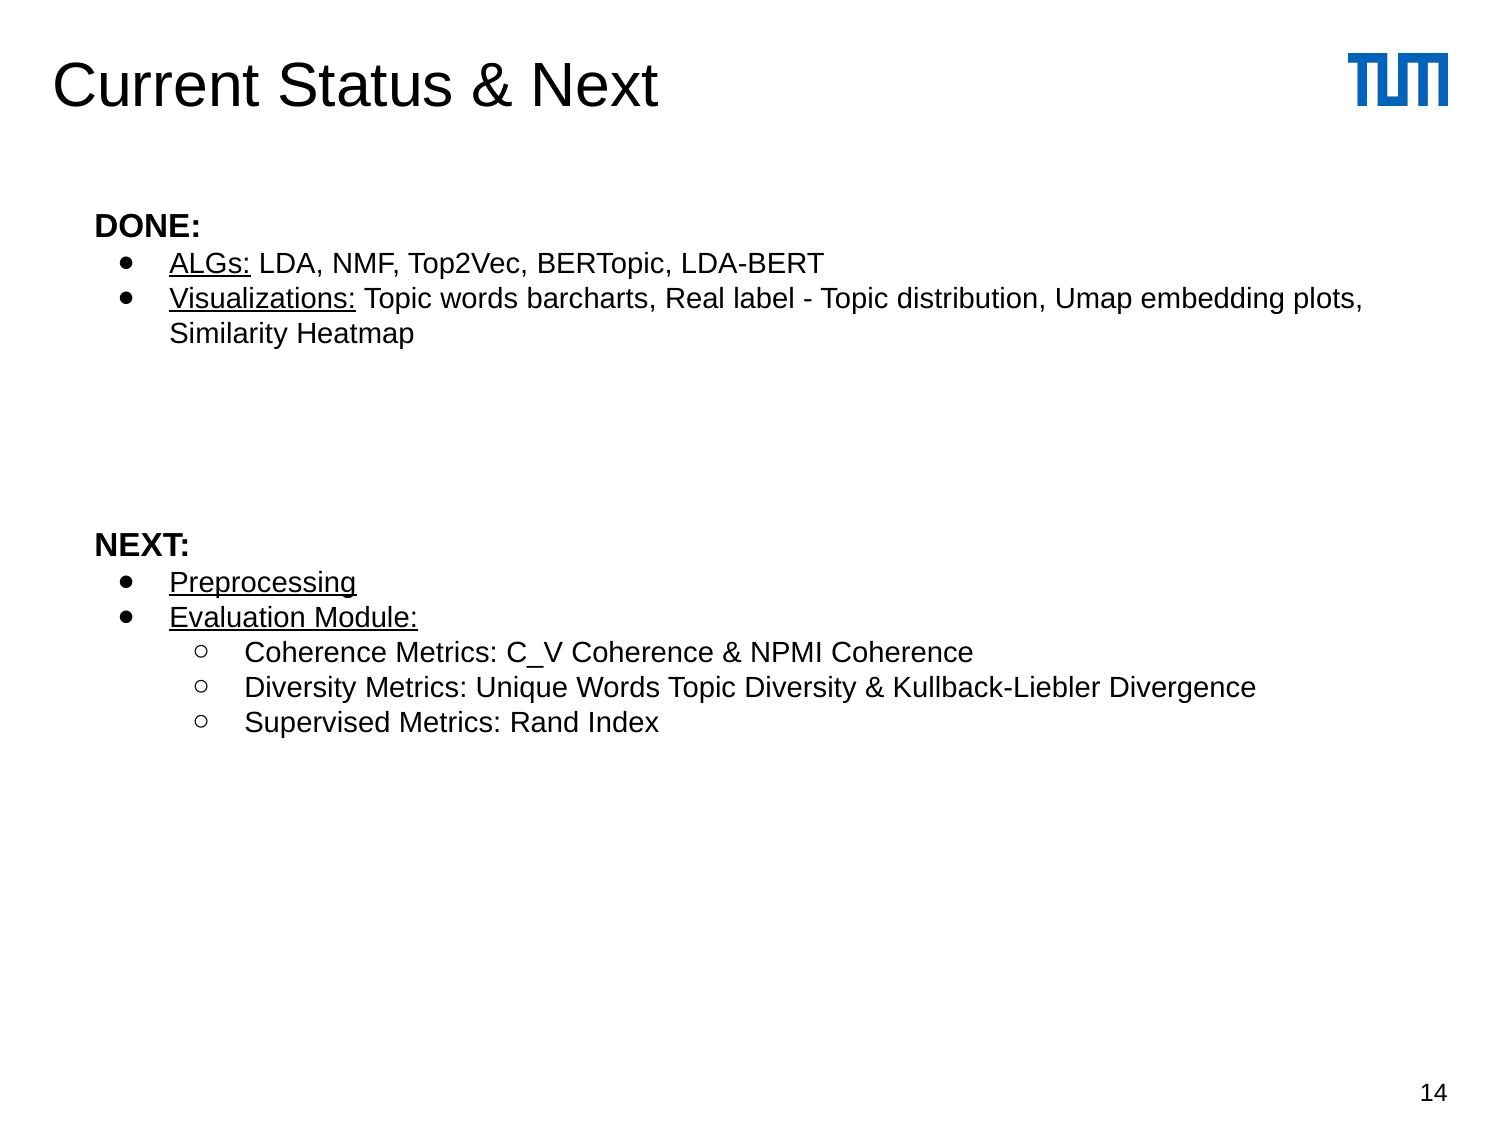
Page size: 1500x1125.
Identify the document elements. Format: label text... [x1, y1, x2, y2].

text_box NEXT: Preprocessing Evaluation Module: Coherence Metrics: C_V Coherence & NPMI Coherence Diversity Metrics: Unique Words Topic Diversity & Kullback-Liebler Divergence Supervised Metrics: Rand Index [79, 508, 1401, 753]
text_box DONE: ALGs: LDA, NMF, Top2Vec, BERTopic, LDA-BERT Visualizations: Topic words barcharts, Real label - Topic distribution, Umap embedding plots, Similarity Heatmap [79, 189, 1401, 365]
text_box ‹#› [1111, 1061, 1448, 1122]
text_box Current Status & Next [52, 39, 1448, 107]
